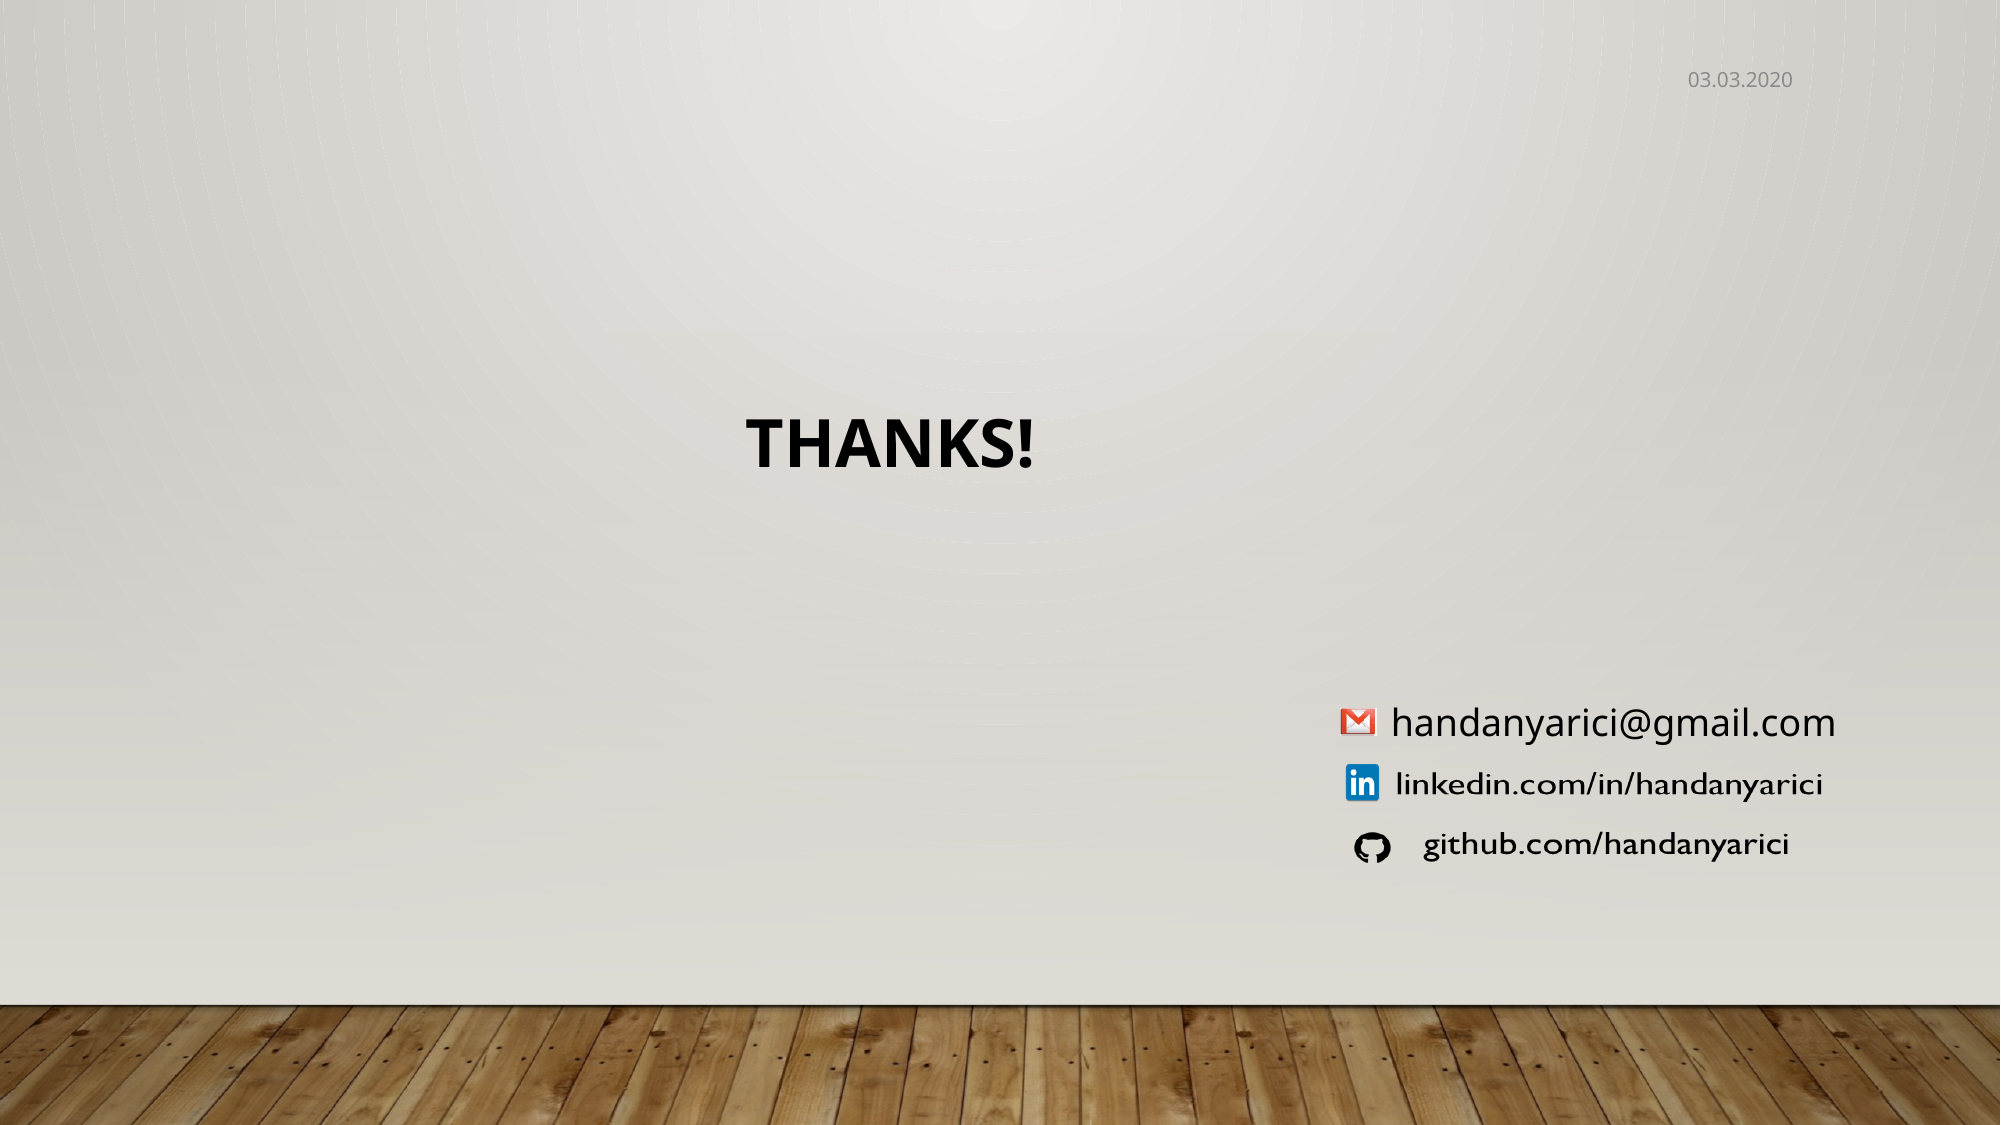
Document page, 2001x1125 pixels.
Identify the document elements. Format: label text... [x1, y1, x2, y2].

title tHANKS! [280, 330, 1857, 503]
picture [0, 1005, 2000, 1125]
text_box handanyarici@gmail.com [1376, 691, 1933, 752]
picture [1339, 708, 1377, 736]
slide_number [1239, 54, 1814, 105]
picture [1299, 751, 1857, 882]
